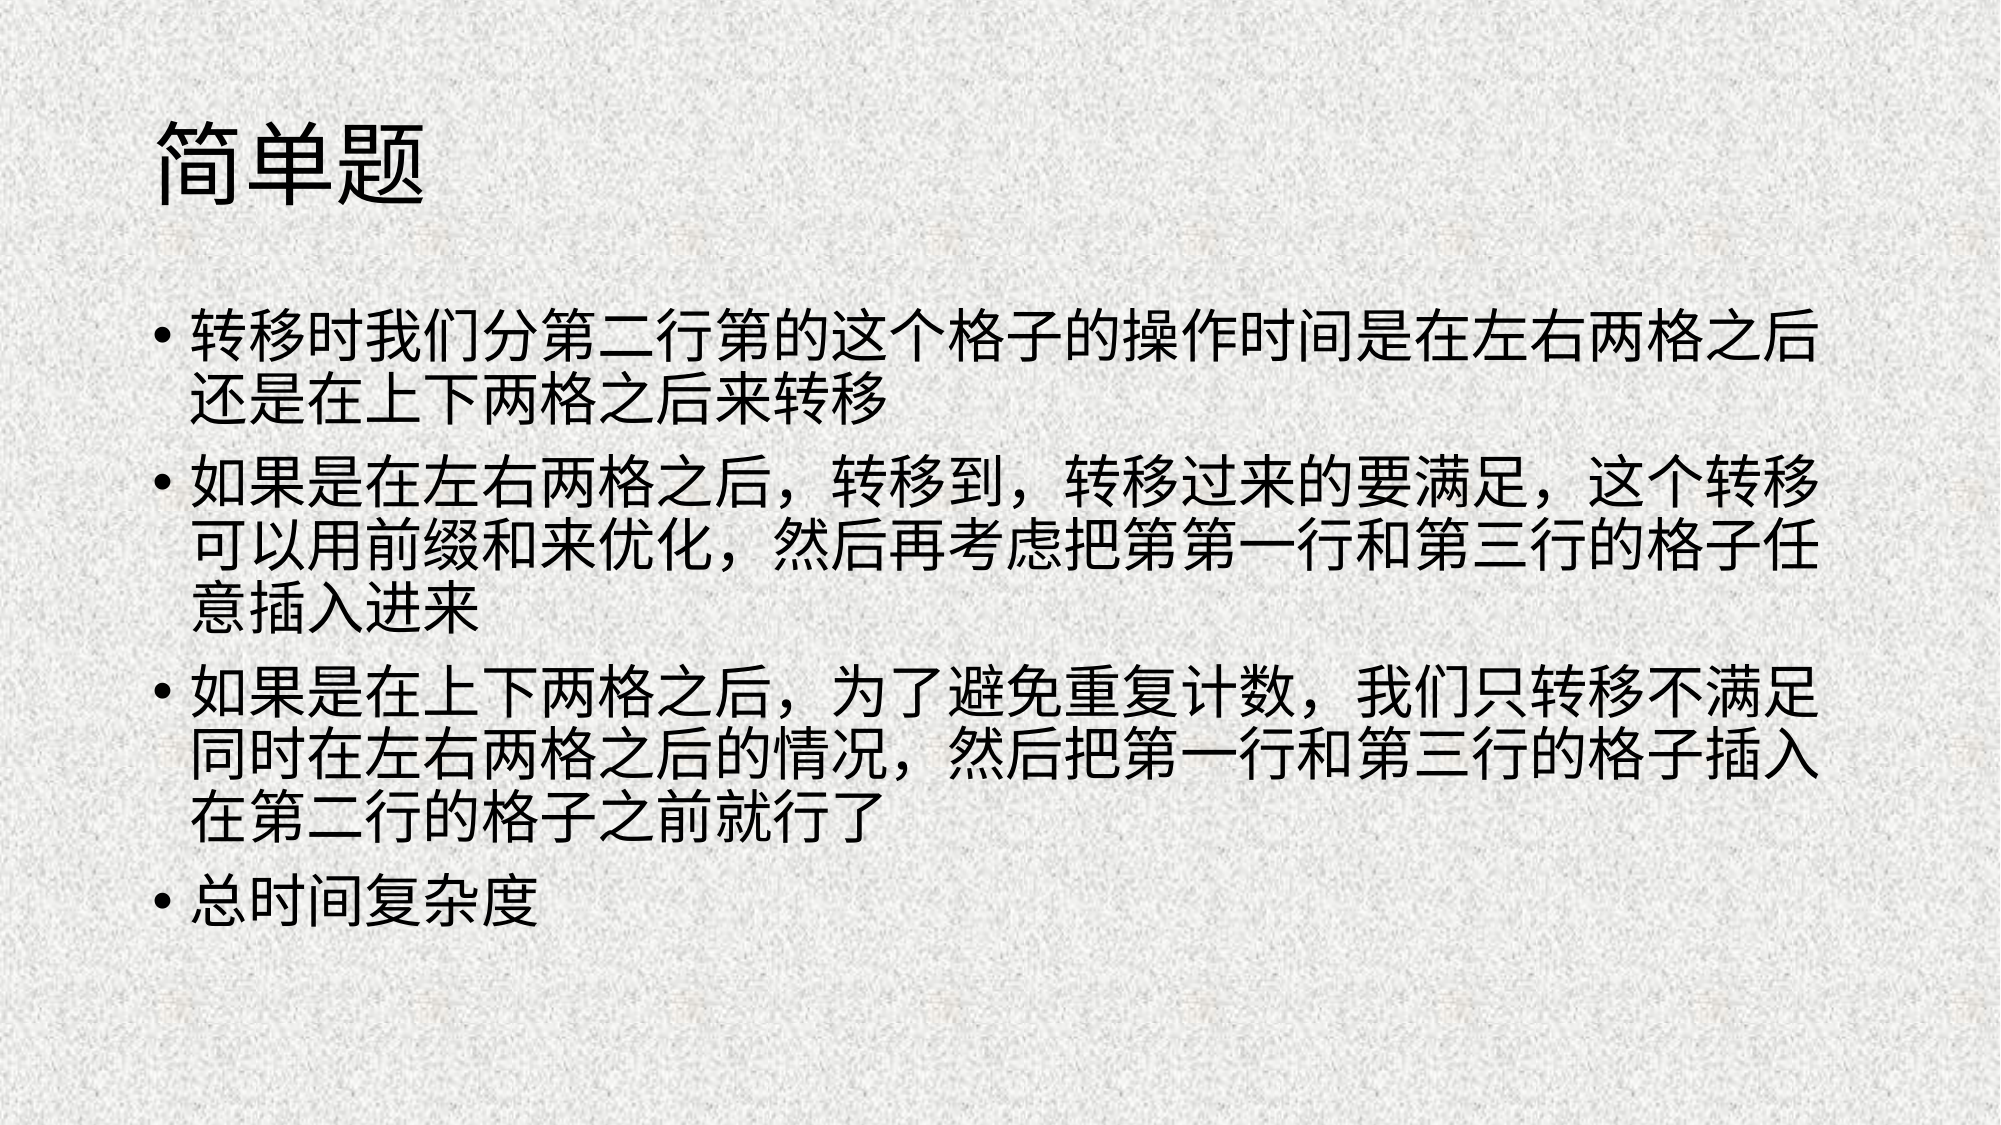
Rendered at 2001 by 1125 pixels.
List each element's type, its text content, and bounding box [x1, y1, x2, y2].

picture [0, 0, 2001, 1125]
title 简单题 [137, 59, 1863, 278]
